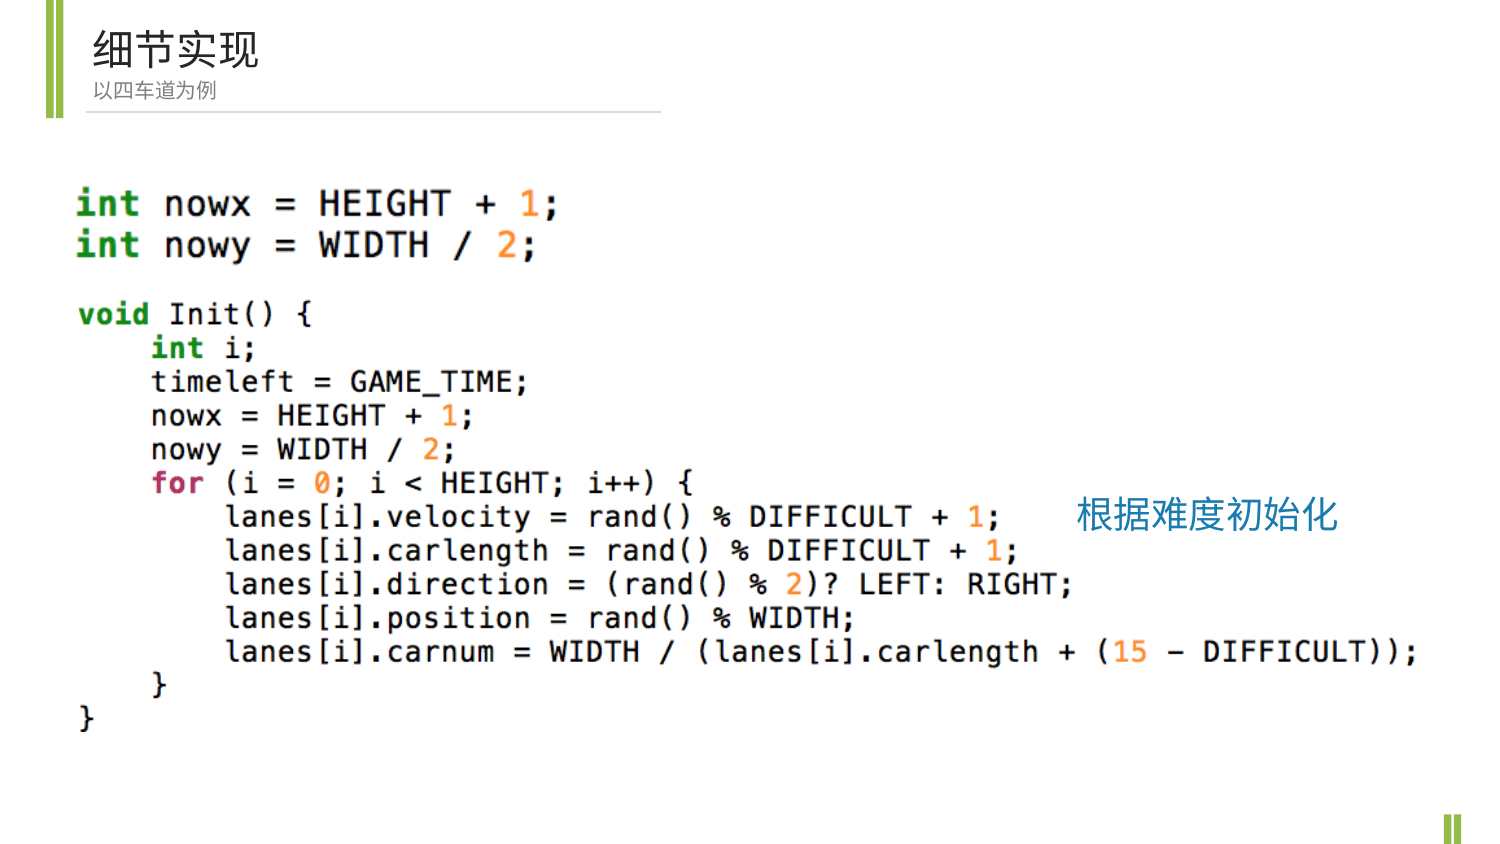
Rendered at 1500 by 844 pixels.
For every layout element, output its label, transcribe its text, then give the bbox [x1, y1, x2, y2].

text_box 以四车道为例 [78, 70, 714, 111]
text_box 细节实现 [78, 15, 714, 70]
picture [77, 296, 1429, 733]
picture [75, 175, 586, 268]
